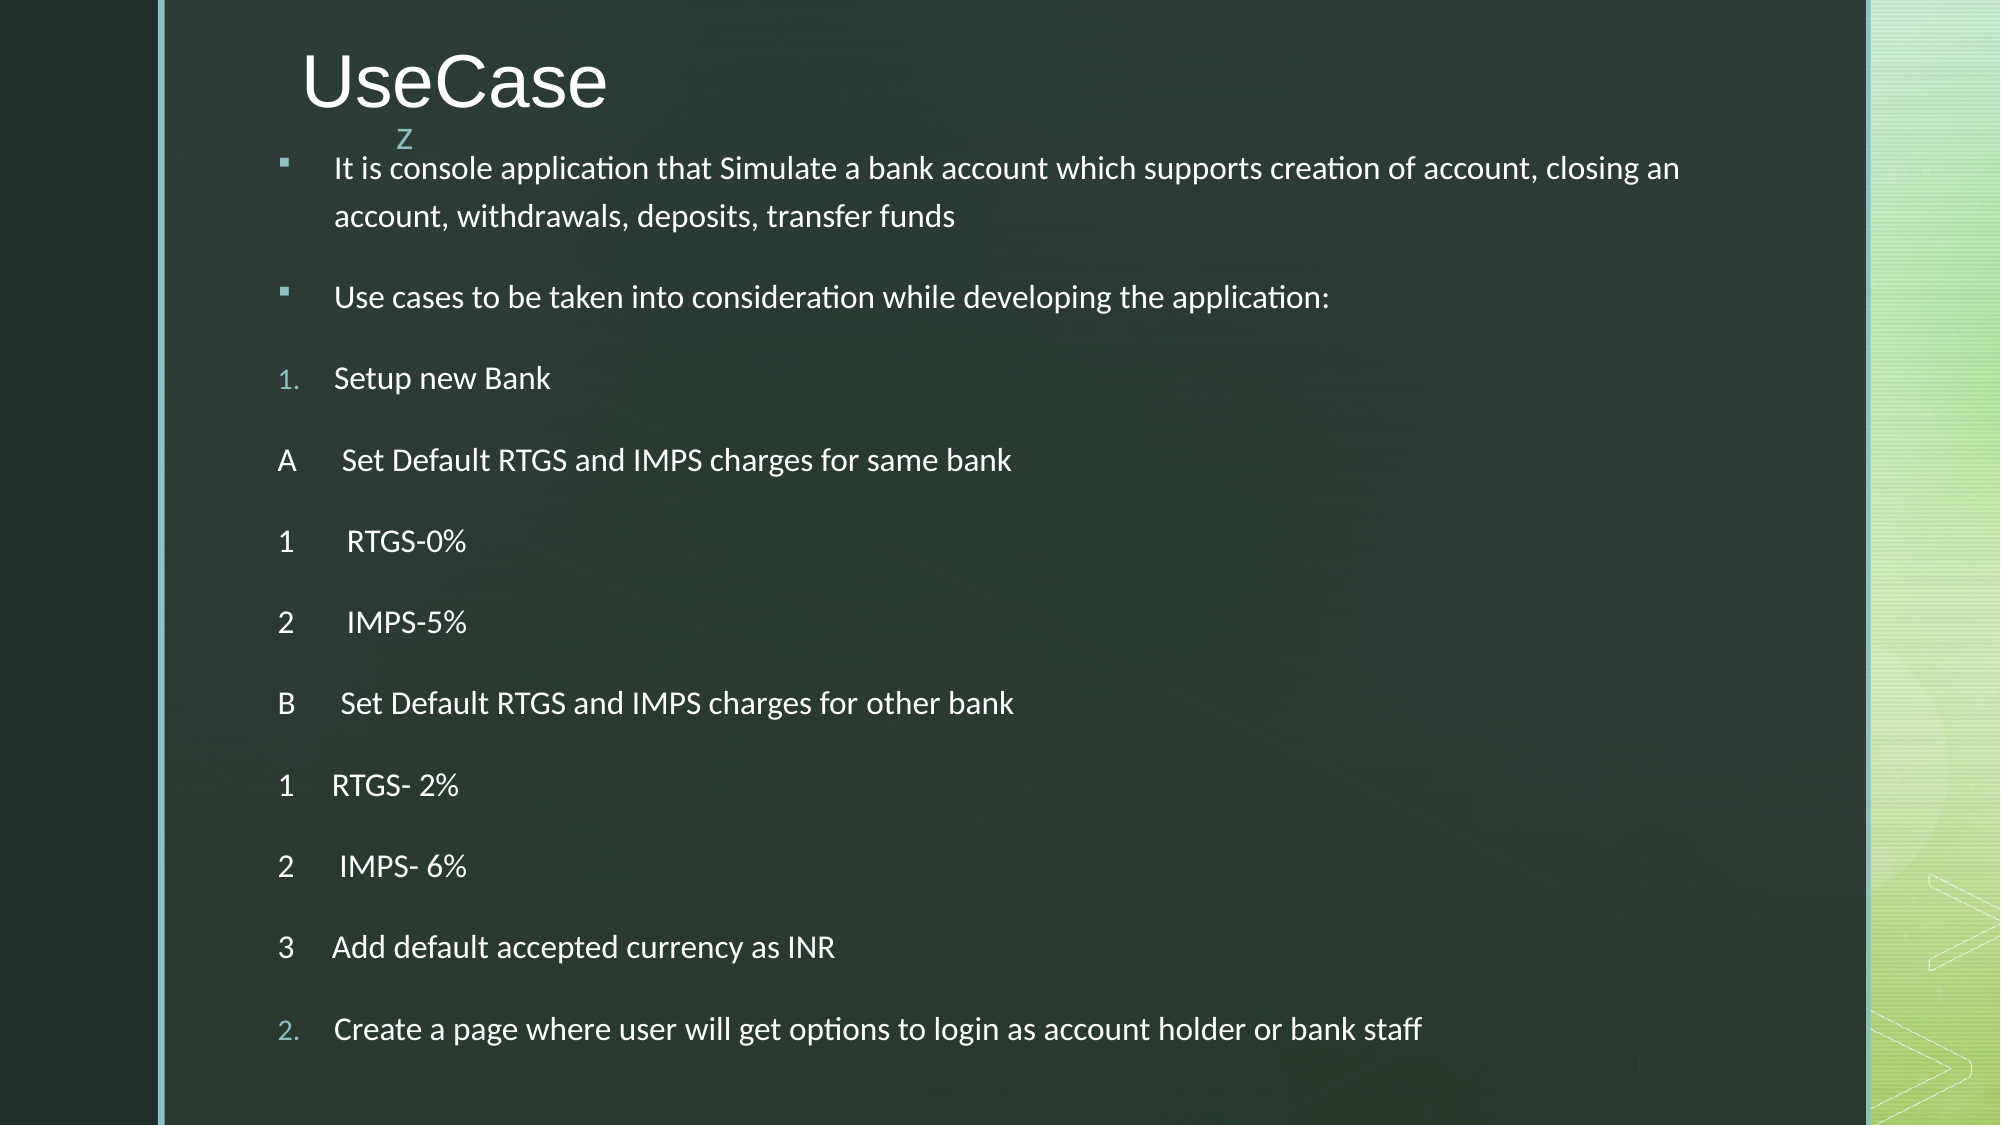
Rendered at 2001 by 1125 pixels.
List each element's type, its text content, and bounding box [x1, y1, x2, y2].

list It is console application that Simulate a bank account which supports creation of account, closing an account, withdrawals, deposits, transfer funds Use cases to be taken into consideration while developing the application: Setup new Bank A Set Default RTGS and IMPS charges for same bank 1 RTGS-0% 2 IMPS-5% B Set Default RTGS and IMPS charges for other bank 1 RTGS- 2% 2 IMPS- 6% 3 Add default accepted currency as INR Create a page where user will get options to login as account holder or bank staff [262, 142, 1769, 1112]
title UseCase [231, 34, 625, 143]
picture [1871, 0, 2001, 1125]
